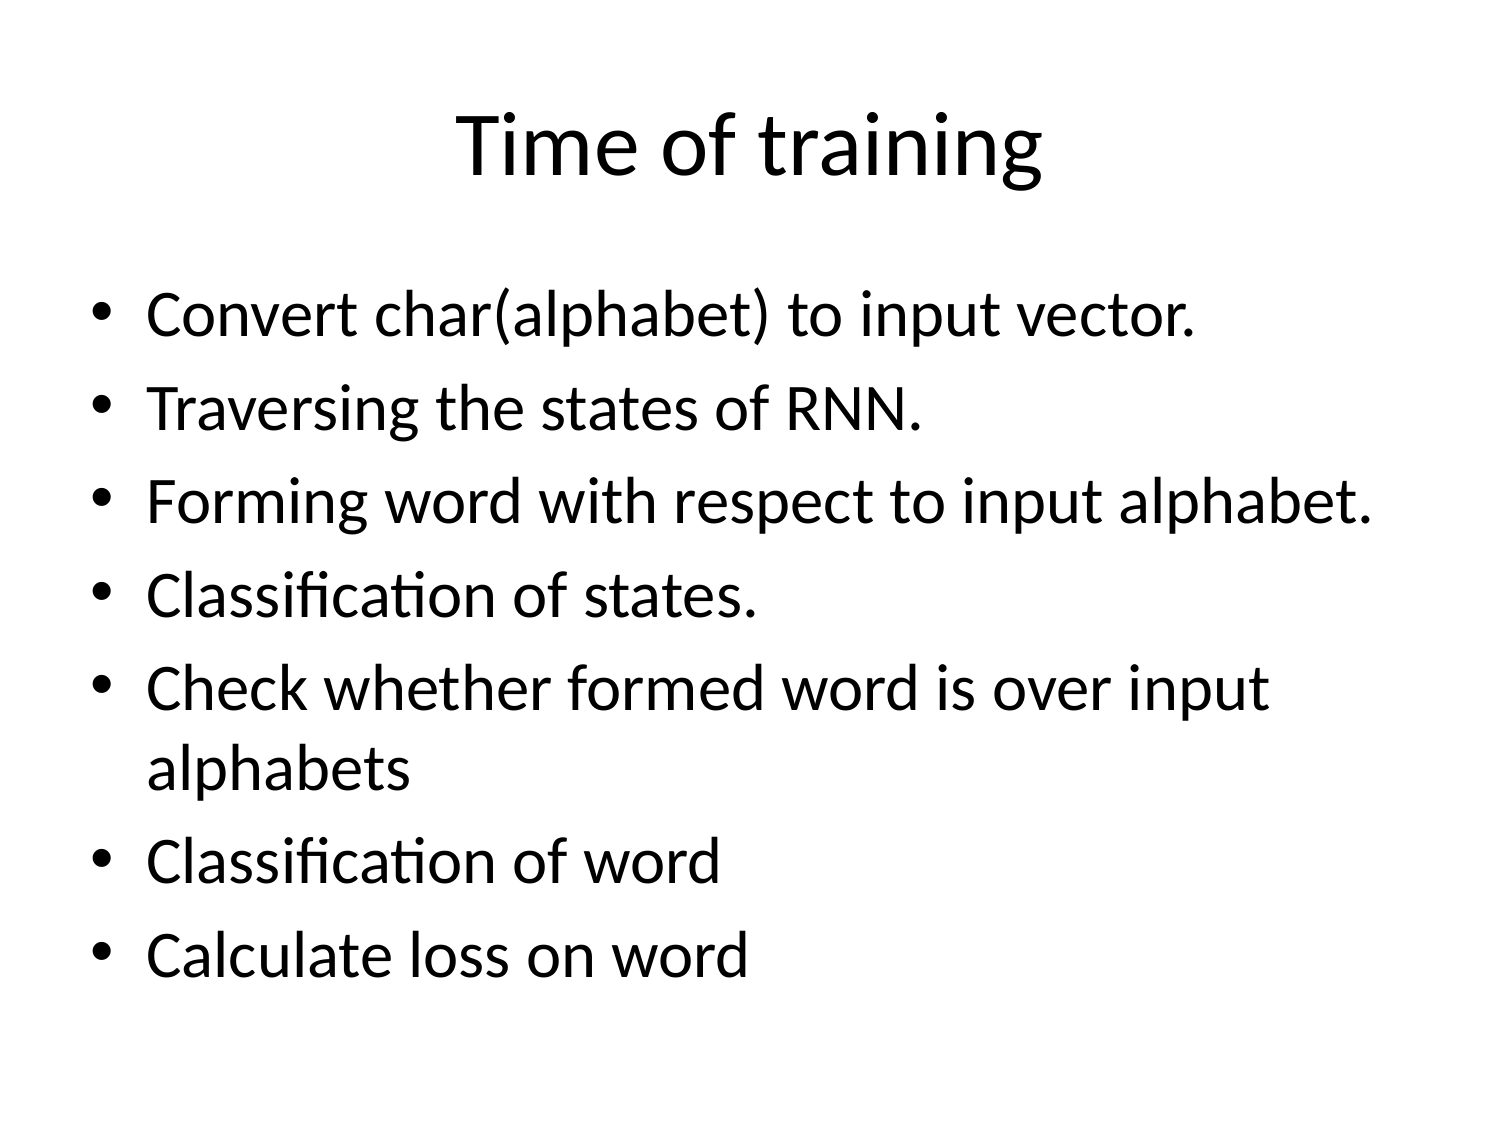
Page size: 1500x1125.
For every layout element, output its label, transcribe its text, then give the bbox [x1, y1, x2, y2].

title Time of training [75, 45, 1425, 233]
list Convert char(alphabet) to input vector. Traversing the states of RNN. Forming word with respect to input alphabet. Classification of states. Check whether formed word is over input alphabets Classification of word Calculate loss on word [75, 262, 1425, 1005]
